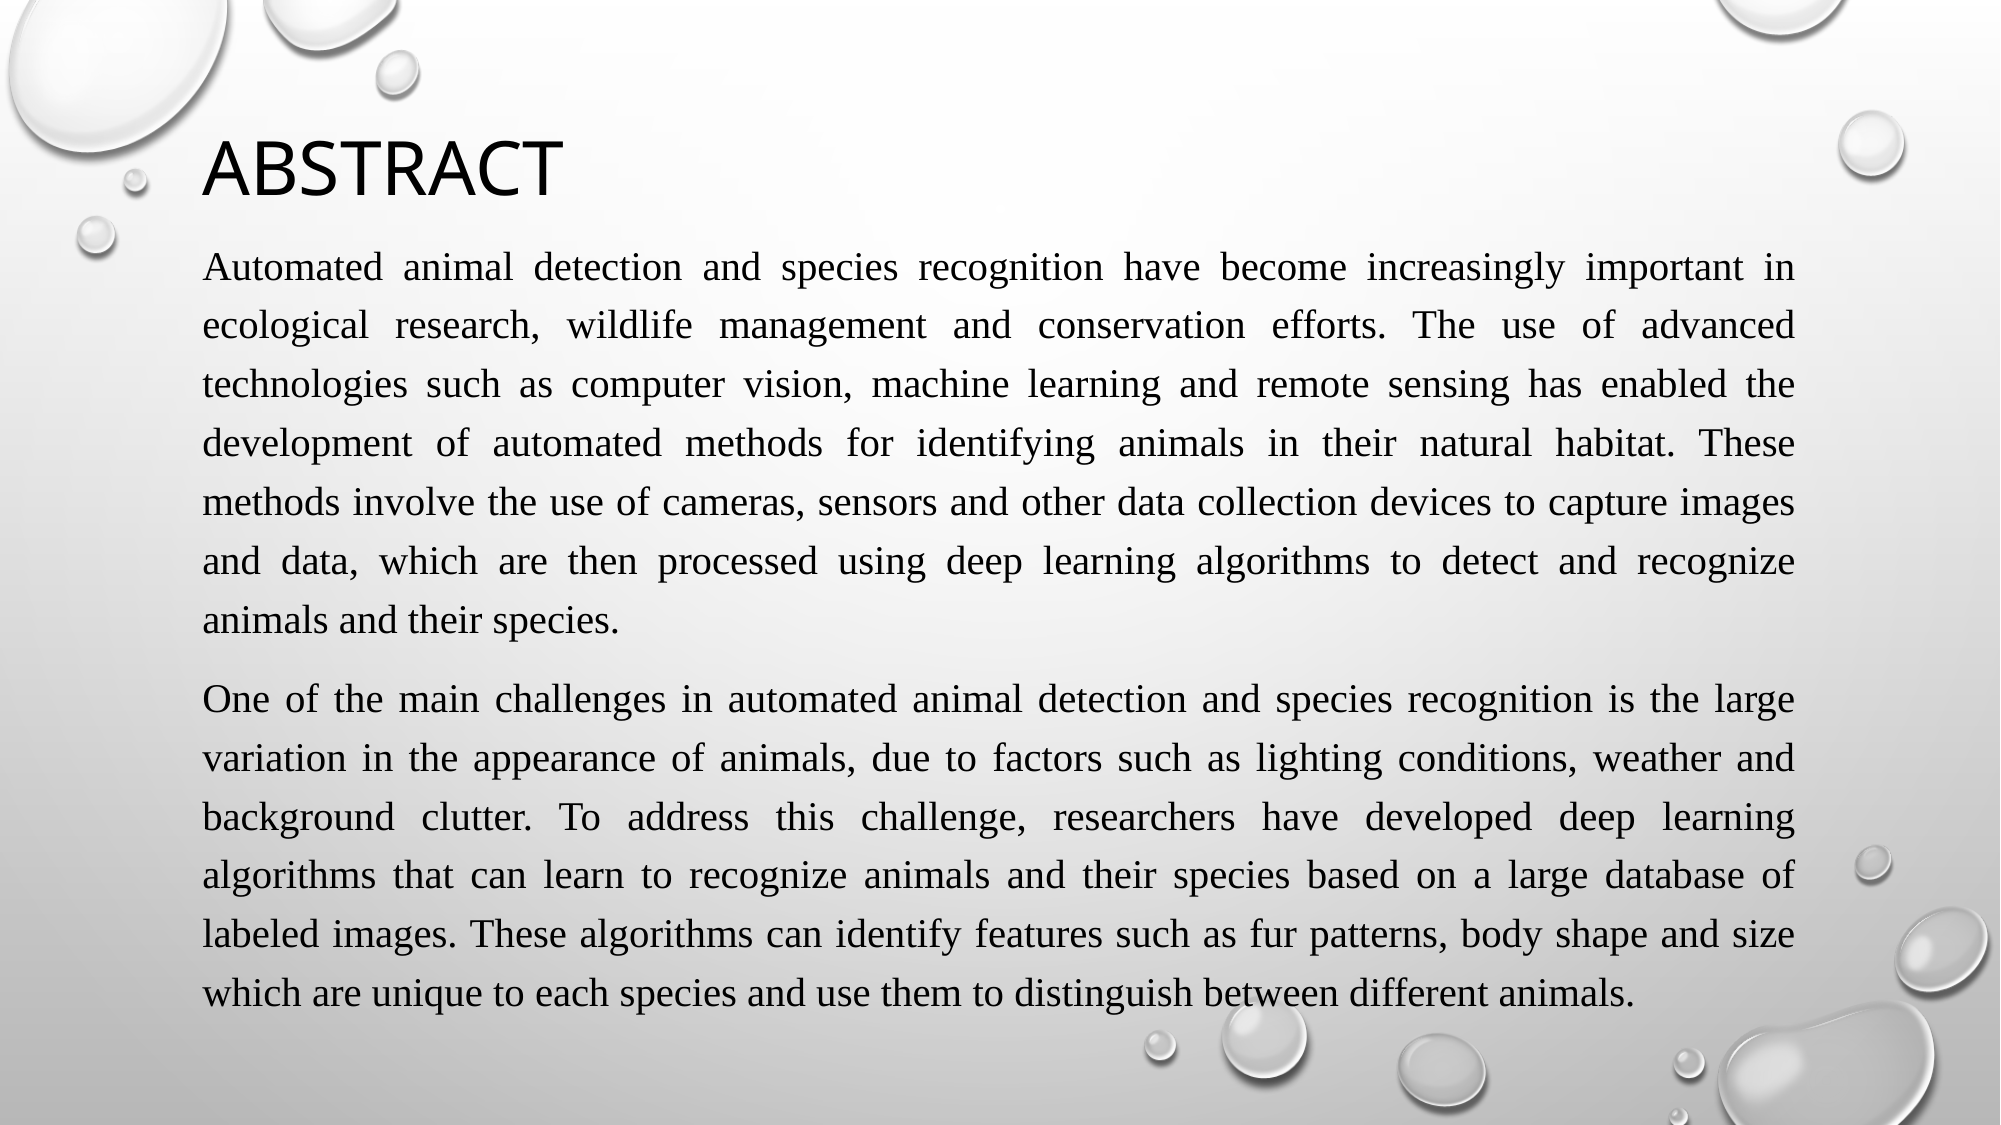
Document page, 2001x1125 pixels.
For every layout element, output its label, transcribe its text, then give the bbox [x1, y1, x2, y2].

picture [0, 0, 2000, 1125]
list Automated animal detection and species recognition have become increasingly important in ecological research, wildlife management and conservation efforts. The use of advanced technologies such as computer vision, machine learning and remote sensing has enabled the development of automated methods for identifying animals in their natural habitat. These methods involve the use of cameras, sensors and other data collection devices to capture images and data, which are then processed using deep learning algorithms to detect and recognize animals and their species. One of the main challenges in automated animal detection and species recognition is the large variation in the appearance of animals, due to factors such as lighting conditions, weather and background clutter. To address this challenge, researchers have developed deep learning algorithms that can learn to recognize animals and their species based on a large database of labeled images. These algorithms can identify features such as fur patterns, body shape and size which are unique to each species and use them to distinguish between different animals. [187, 222, 1813, 1024]
title ABSTRACT [187, 101, 1813, 222]
